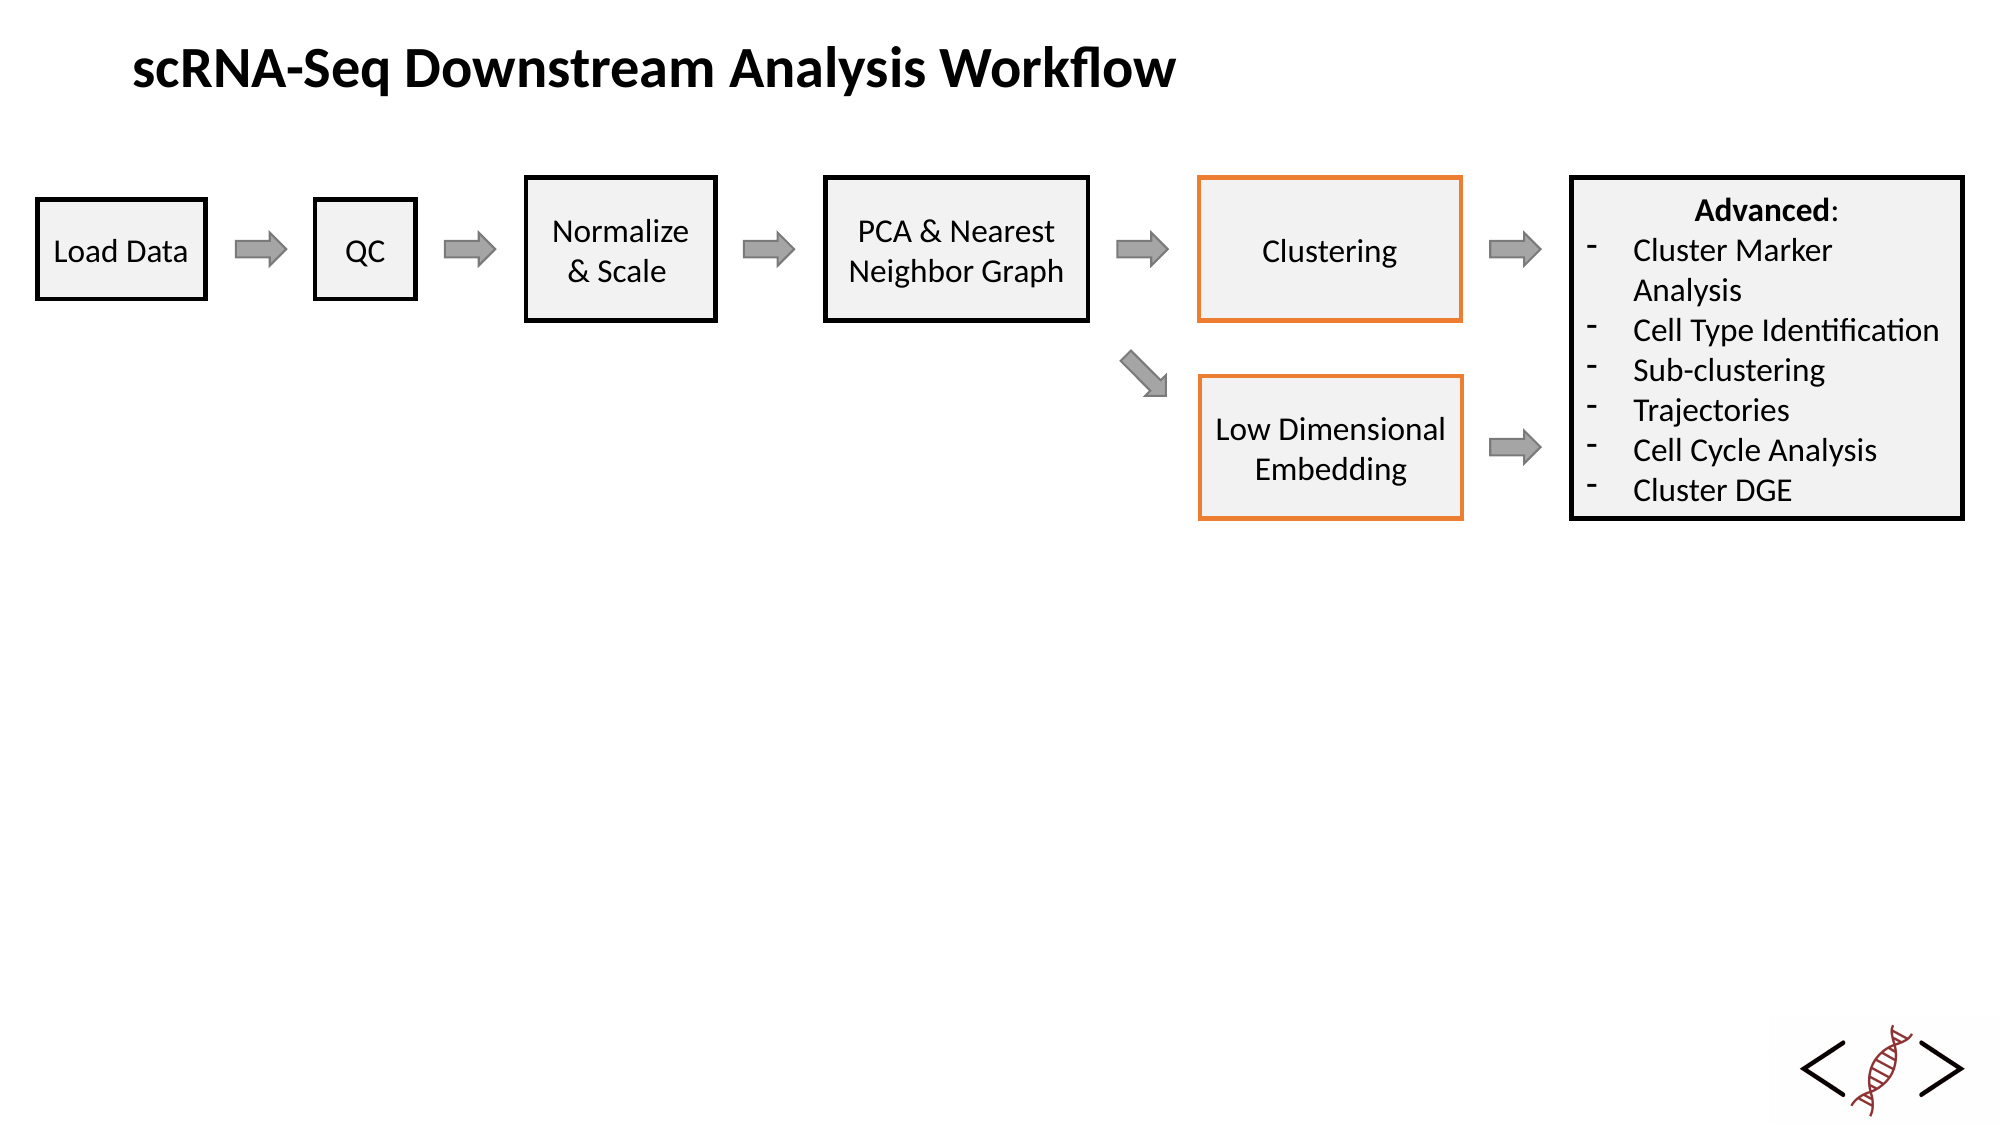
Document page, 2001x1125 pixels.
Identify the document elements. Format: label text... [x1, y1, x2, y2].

text_box scRNA-Seq Downstream Analysis Workflow [117, 21, 1193, 107]
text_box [37, 177, 1963, 519]
picture [1769, 1015, 2000, 1124]
